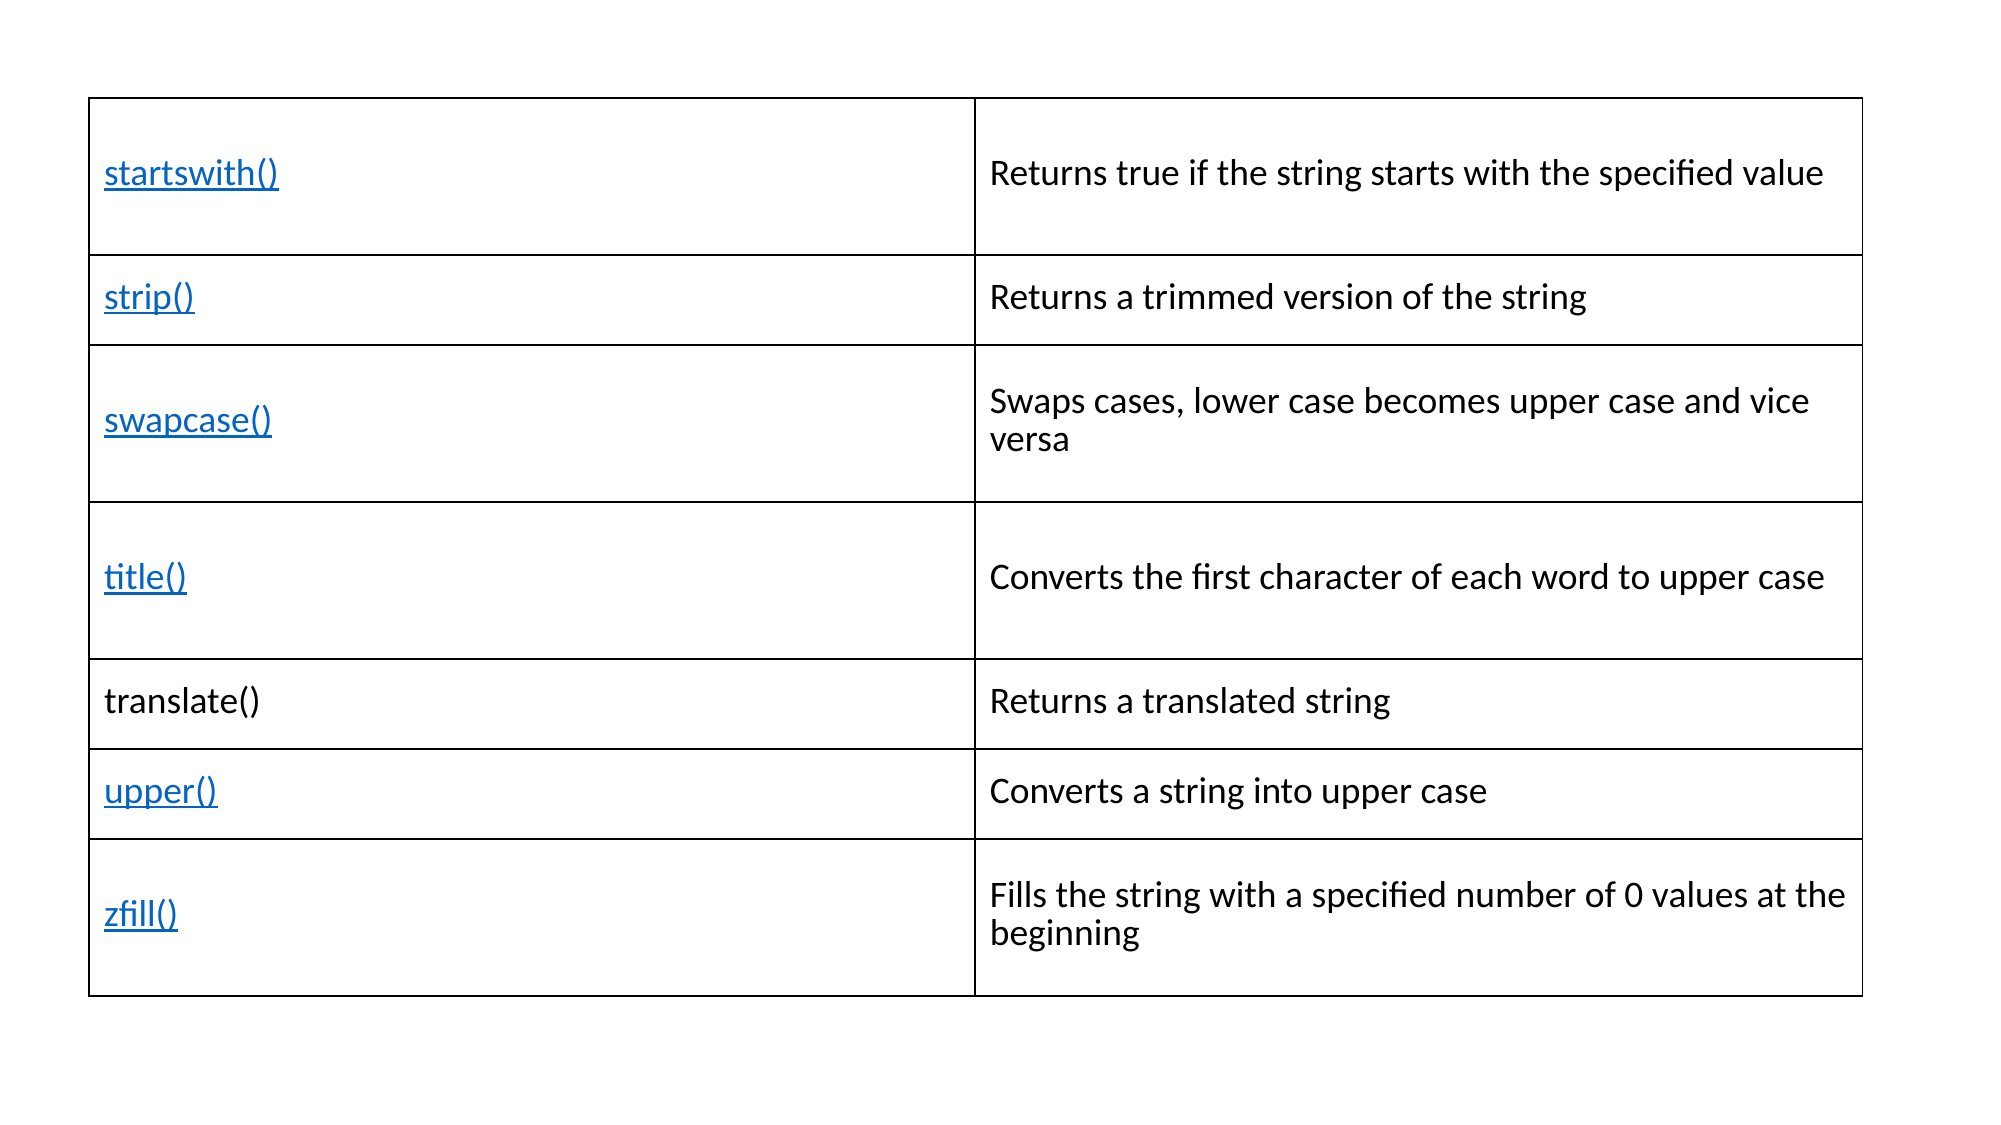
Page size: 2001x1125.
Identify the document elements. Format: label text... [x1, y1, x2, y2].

table_cell Returns a translated string [976, 660, 1862, 748]
table_cell upper() [90, 750, 974, 838]
table_cell swapcase() [90, 346, 974, 501]
table_cell Converts a string into upper case [976, 750, 1862, 838]
table_cell Fills the string with a specified number of 0 values at the beginning [976, 840, 1862, 995]
table_cell strip() [90, 256, 974, 344]
table_cell zfill() [90, 840, 974, 995]
table_header startswith() [90, 99, 974, 254]
table_cell title() [90, 503, 974, 658]
table_header Returns true if the string starts with the specified value [976, 99, 1862, 254]
table_cell Swaps cases, lower case becomes upper case and vice versa [976, 346, 1862, 501]
table_cell Converts the first character of each word to upper case [976, 503, 1862, 658]
table_cell Returns a trimmed version of the string [976, 256, 1862, 344]
table_cell translate() [90, 660, 974, 748]
